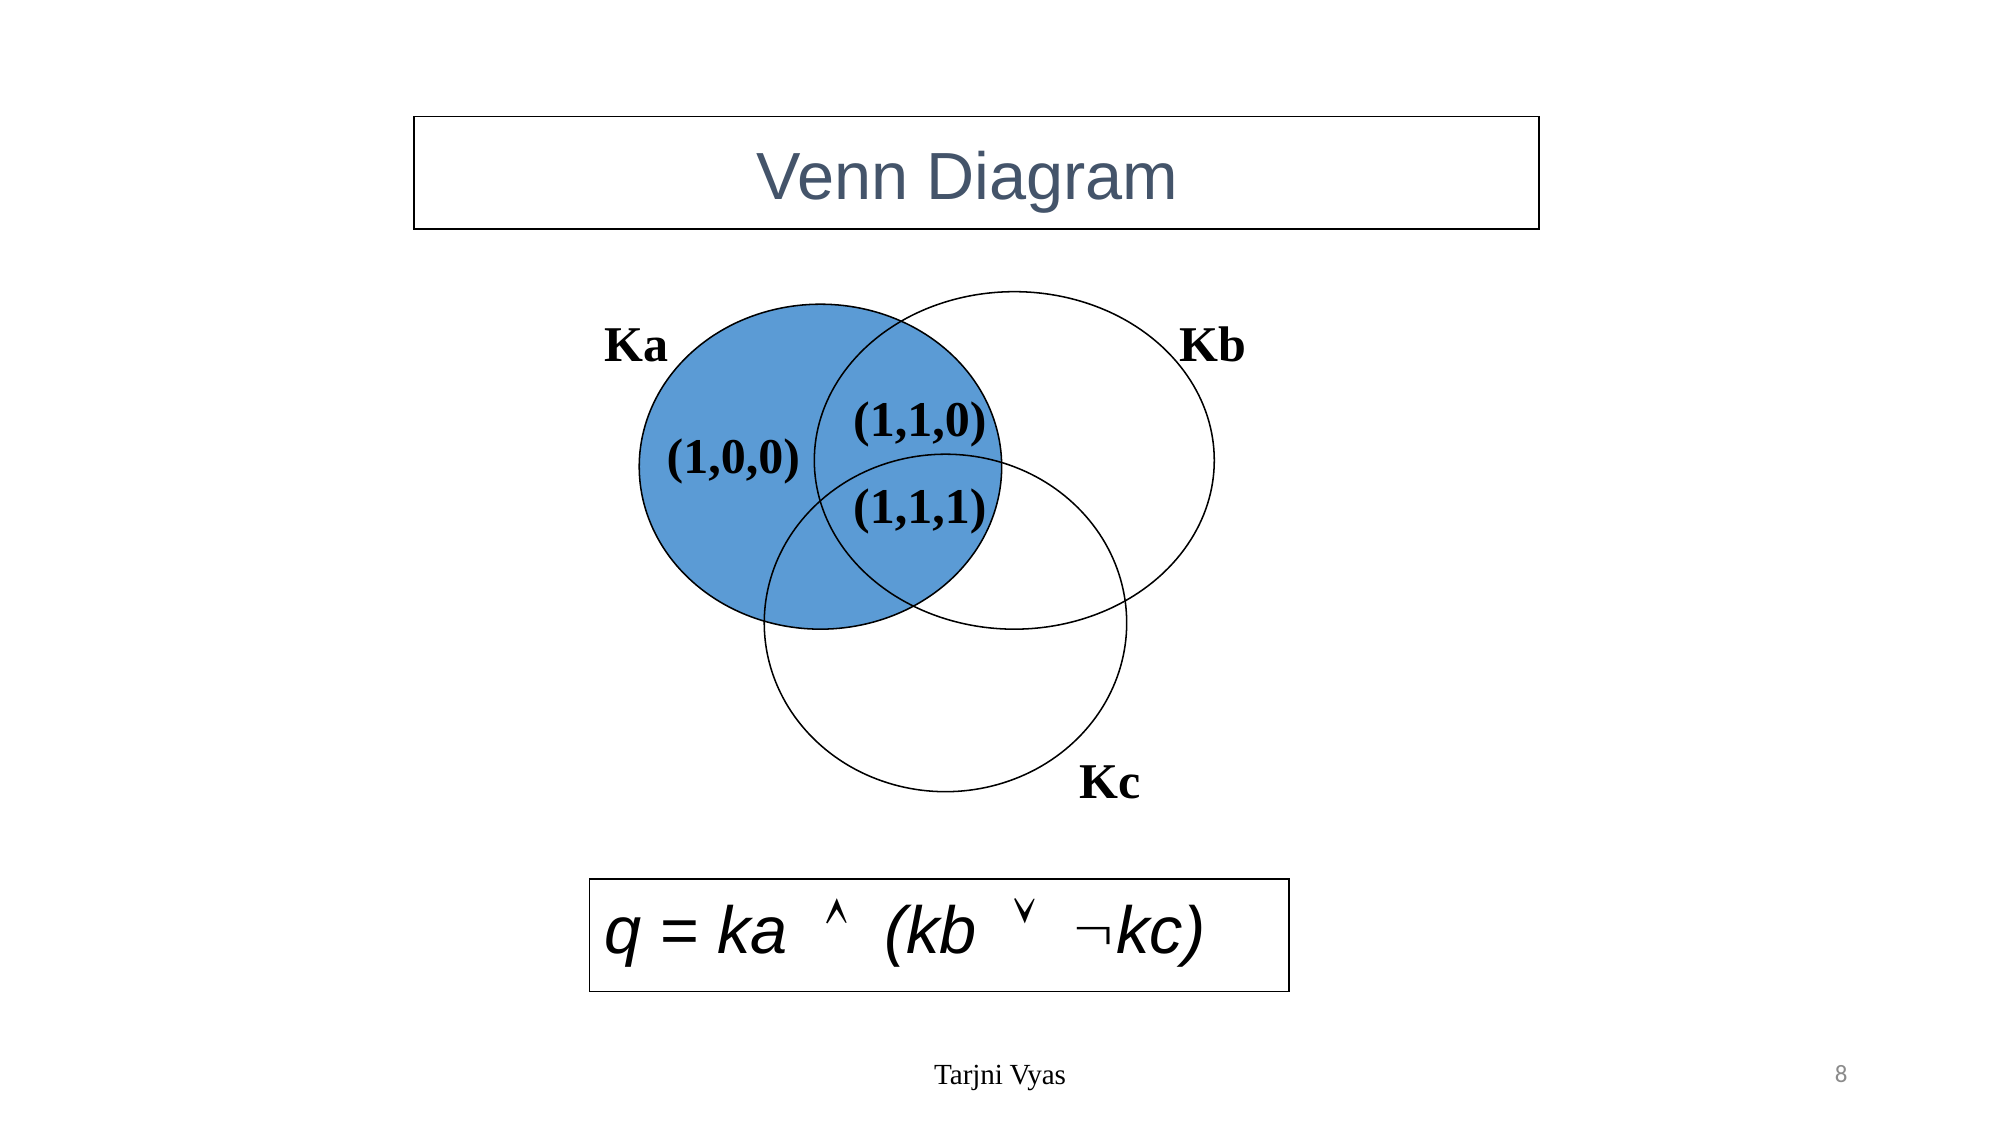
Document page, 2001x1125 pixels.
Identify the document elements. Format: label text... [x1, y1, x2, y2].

text_box q = ka  (kb  kc) [589, 879, 1290, 992]
footer Tarjni Vyas [662, 1042, 1338, 1103]
text_box Venn Diagram [414, 116, 1540, 230]
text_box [589, 291, 1262, 817]
slide_number 8 [1412, 1042, 1863, 1103]
